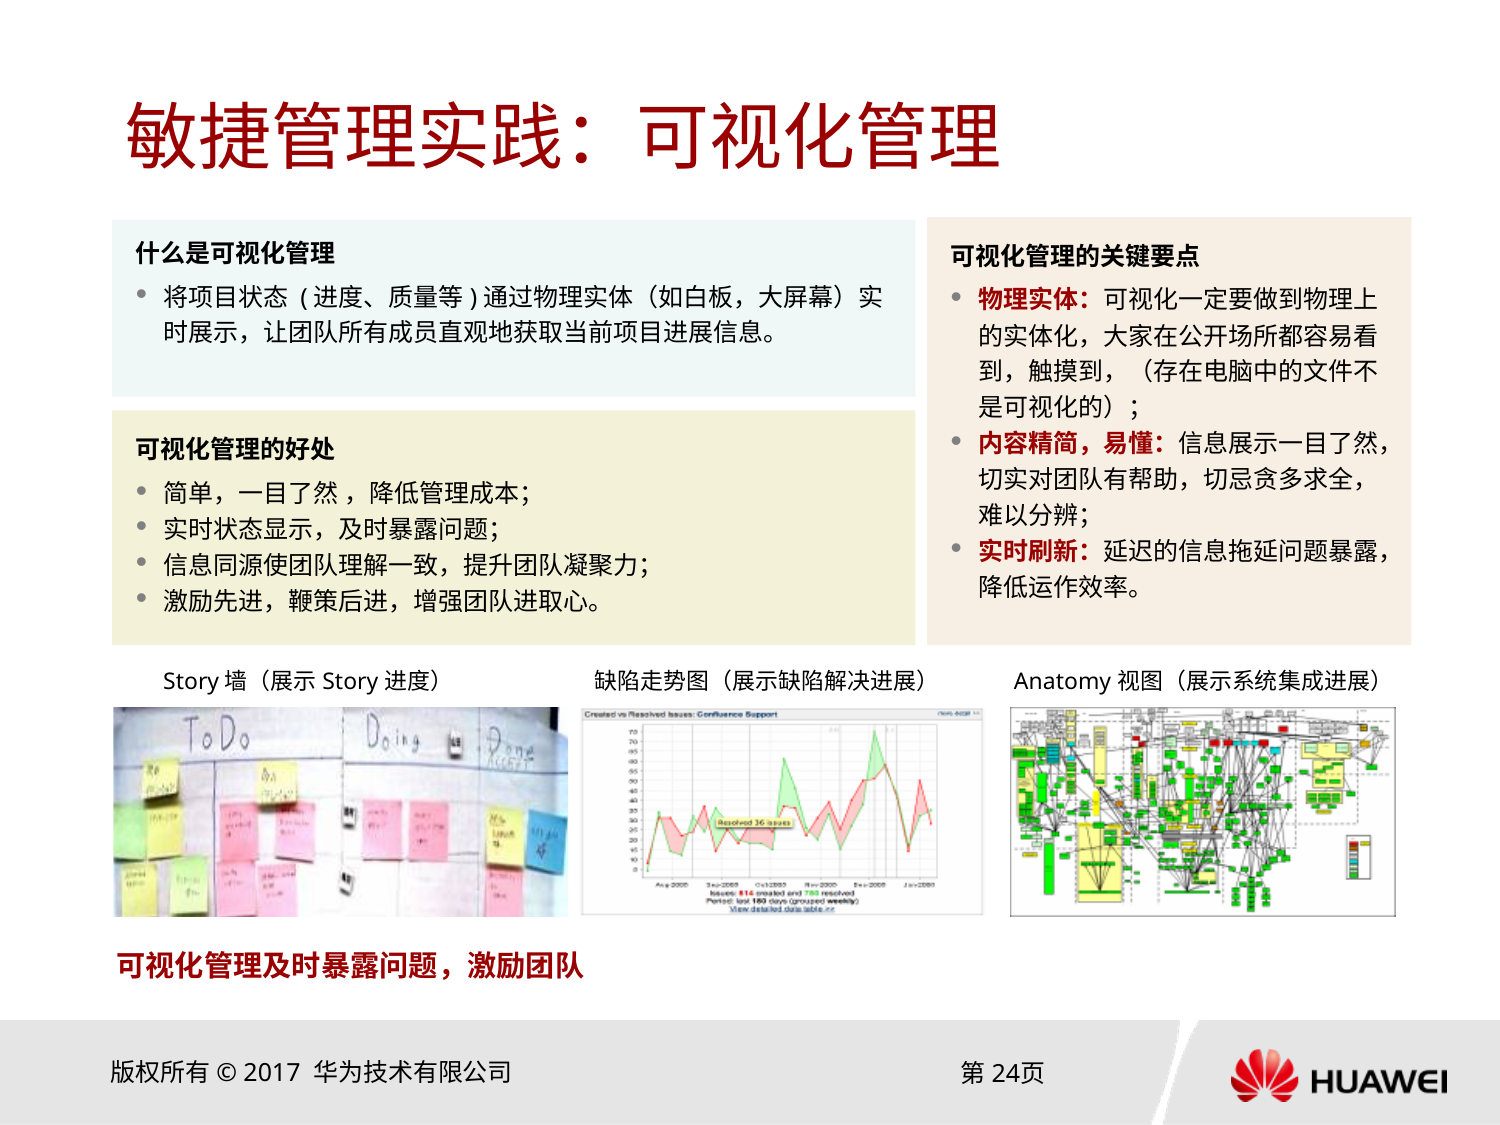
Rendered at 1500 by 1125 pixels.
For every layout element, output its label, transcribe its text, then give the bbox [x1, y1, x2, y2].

text_box 可视化管理的好处 简单，一目了然 ，降低管理成本； 实时状态显示，及时暴露问题； 信息同源使团队理解一致，提升团队凝聚力； 激励先进，鞭策后进，增强团队进取心。 [112, 410, 916, 646]
text_box 什么是可视化管理 将项目状态 (进度、质量等)通过物理实体（如白板，大屏幕）实时展示，让团队所有成员直观地获取当前项目进展信息。 [112, 219, 916, 397]
picture [0, 1020, 1500, 1125]
text_box 可视化管理及时暴露问题，激励团队 [106, 931, 1117, 976]
title 敏捷管理实践：可视化管理 [111, 63, 1378, 207]
text_box 可视化管理的关键要点 物理实体：可视化一定要做到物理上的实体化，大家在公开场所都容易看到，触摸到，（存在电脑中的文件不是可视化的）； 内容精简，易懂：信息展示一目了然，切实对团队有帮助，切忌贪多求全，难以分辨； 实时刷新：延迟的信息拖延问题暴露，降低运作效率。 [927, 217, 1412, 646]
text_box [113, 659, 1500, 918]
